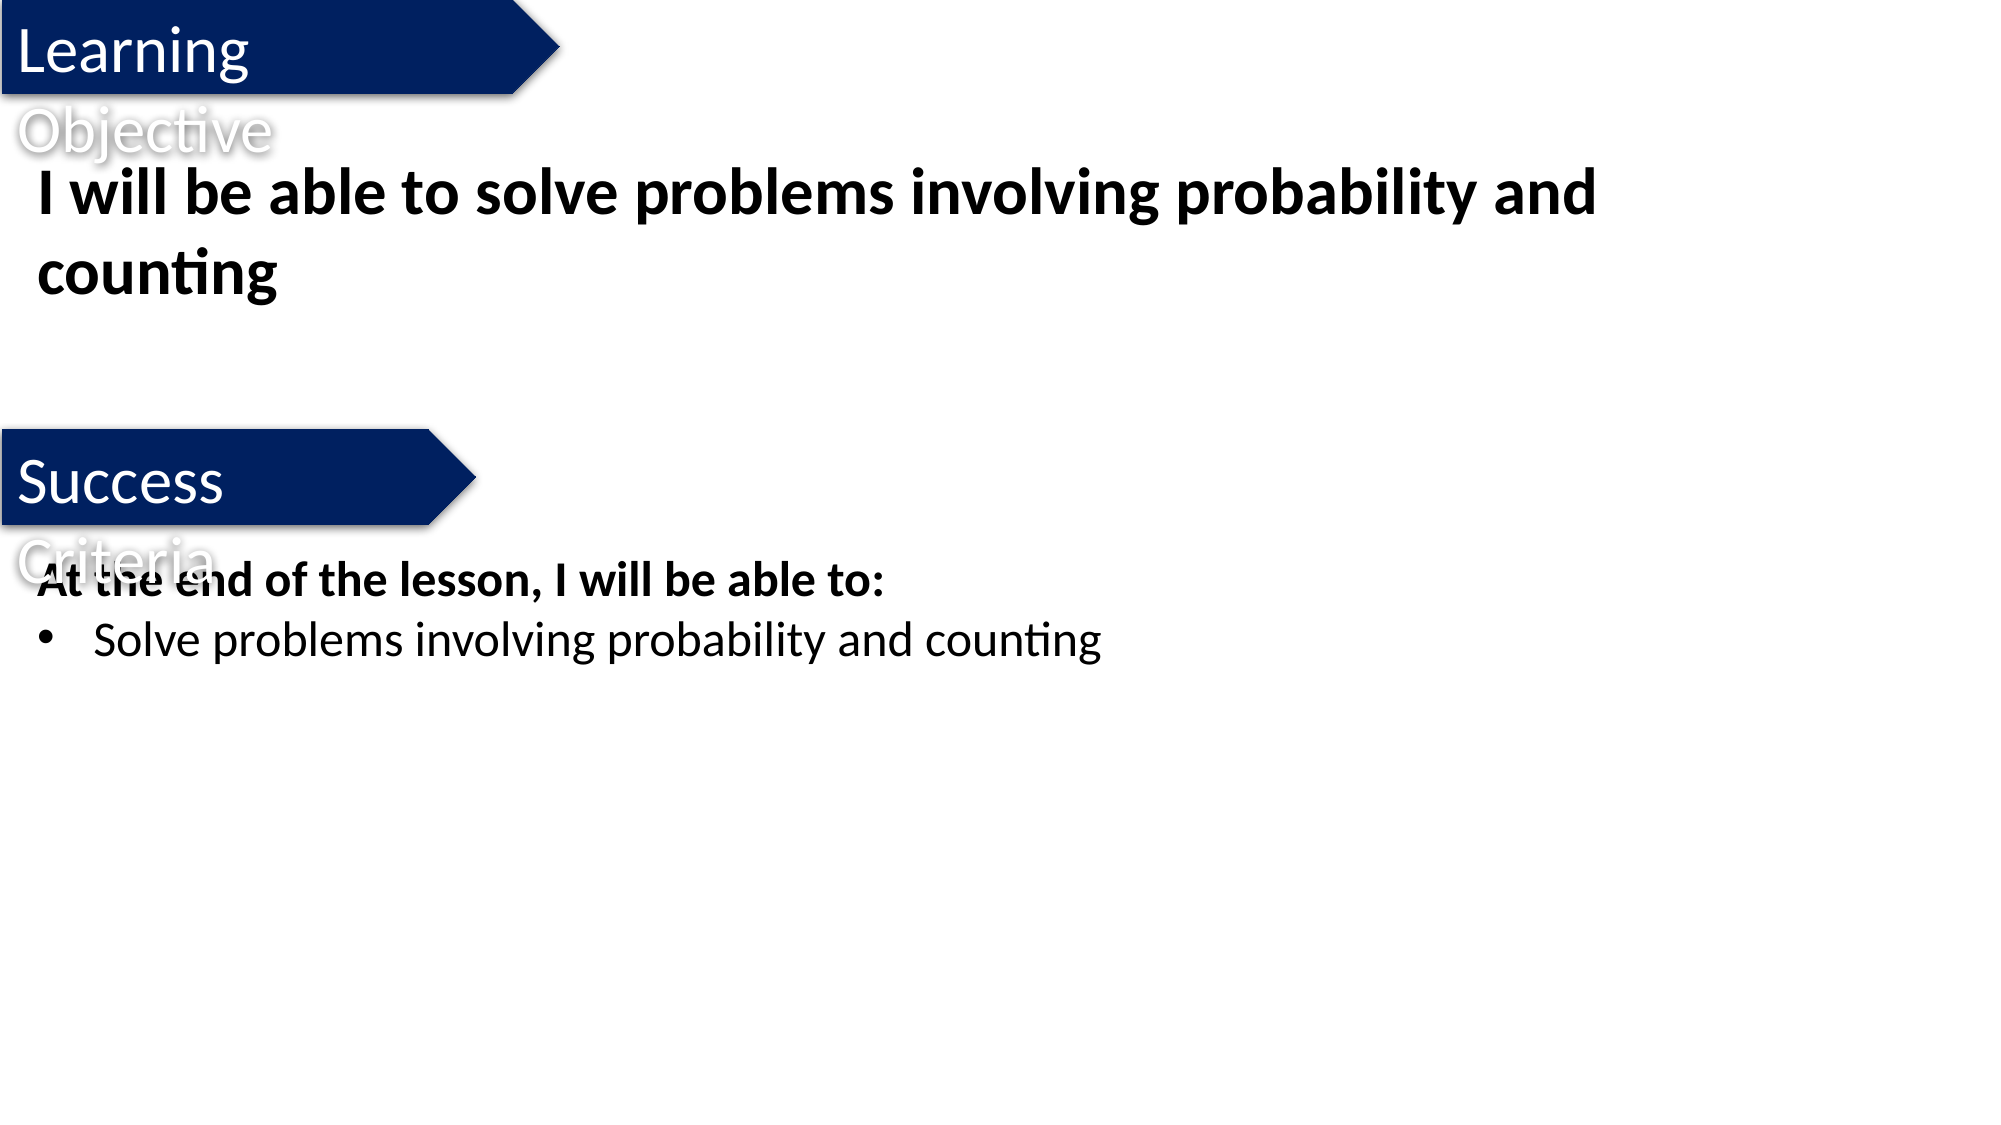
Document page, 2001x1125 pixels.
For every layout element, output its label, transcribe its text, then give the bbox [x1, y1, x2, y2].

text_box At the end of the lesson, I will be able to: Solve problems involving probability and counting [22, 538, 1823, 674]
text_box Learning Objective [2, 0, 560, 94]
text_box I will be able to solve problems involving probability and counting [22, 140, 1865, 315]
text_box Success Criteria [2, 429, 476, 525]
